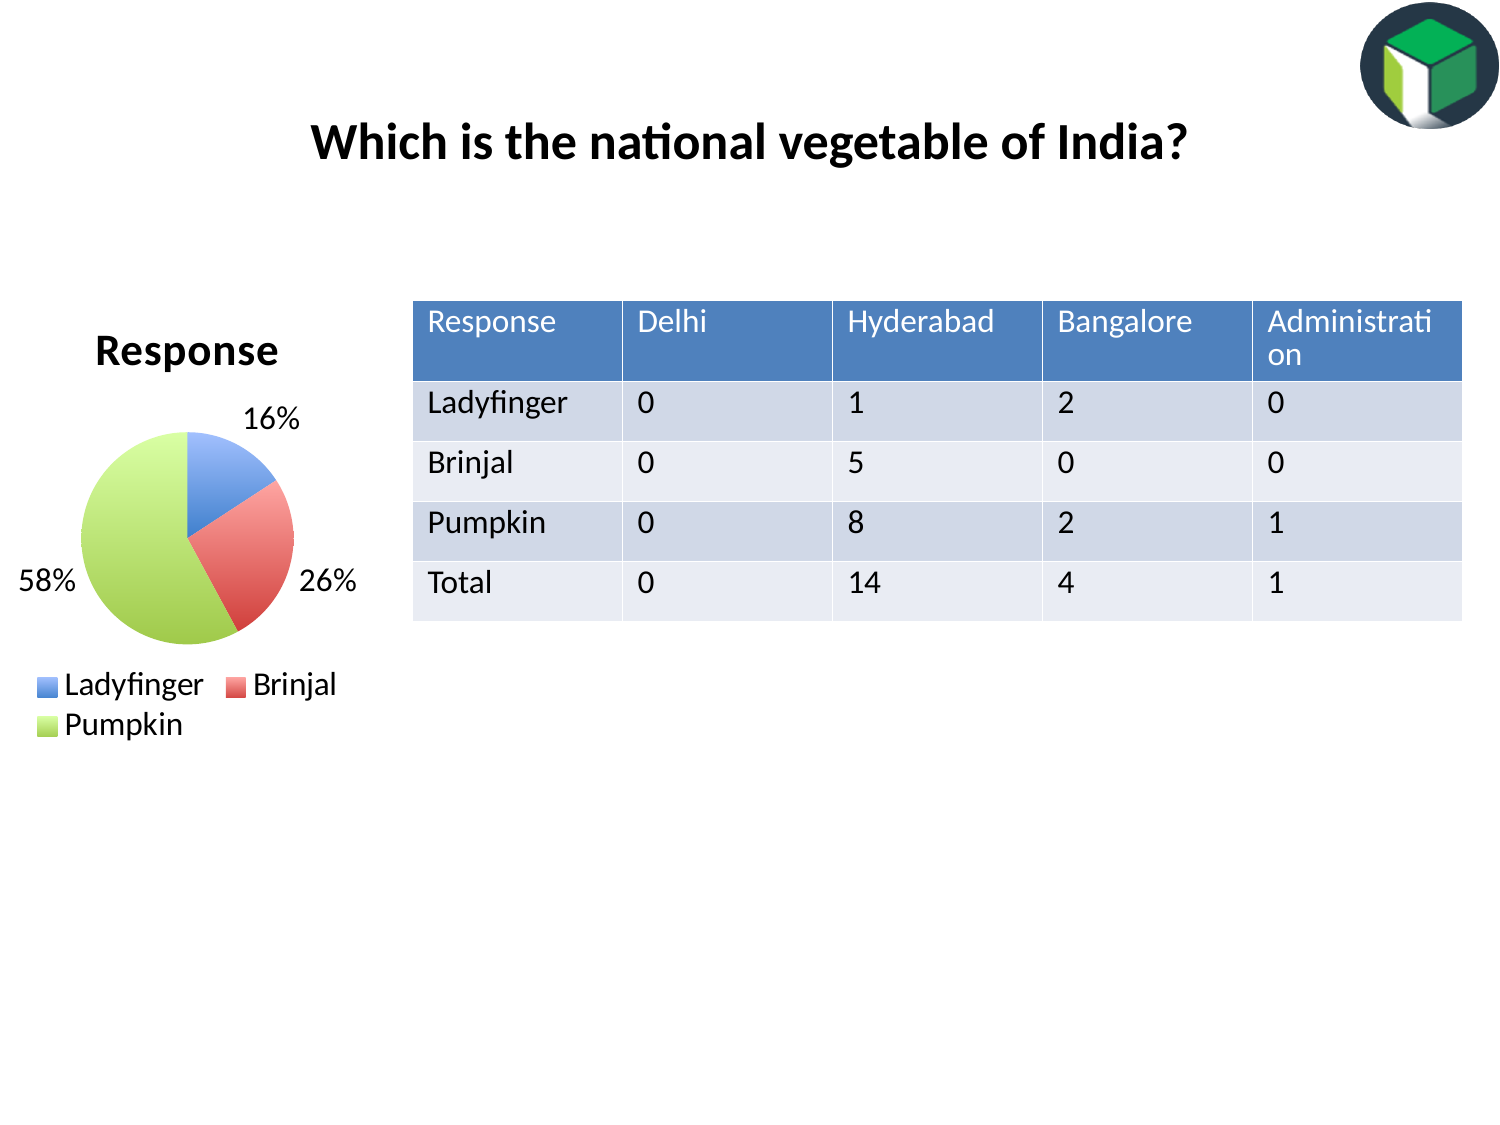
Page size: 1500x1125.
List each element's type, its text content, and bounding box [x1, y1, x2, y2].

table_header Response [414, 301, 622, 381]
table_cell 2 [1043, 382, 1252, 441]
table_cell 14 [833, 562, 1042, 621]
table_cell 0 [623, 382, 832, 441]
table_header Bangalore [1043, 301, 1252, 381]
table_cell 0 [623, 562, 832, 621]
table_cell 8 [833, 502, 1042, 561]
table_cell 5 [833, 442, 1042, 501]
table_cell 1 [1253, 562, 1462, 621]
table_header Hyderabad [833, 301, 1042, 381]
table_header Delhi [623, 301, 832, 381]
table_cell 4 [1043, 562, 1252, 621]
table_cell 0 [1043, 442, 1252, 501]
table_cell 0 [1253, 442, 1462, 501]
title Which is the national vegetable of India? [75, 45, 1425, 233]
table_cell Ladyfinger [416, 382, 622, 441]
table_cell 2 [1043, 502, 1252, 561]
picture [1360, 2, 1499, 130]
table_cell 0 [623, 502, 832, 561]
table_header Administration [1253, 301, 1462, 381]
table_cell Total [416, 562, 622, 621]
table_cell 0 [623, 442, 832, 501]
table_cell Pumpkin [416, 502, 622, 561]
chart [0, 299, 413, 751]
table_cell 0 [1253, 382, 1462, 441]
table_cell 1 [833, 382, 1042, 441]
table_cell 1 [1253, 502, 1462, 561]
table_cell Brinjal [416, 442, 622, 501]
